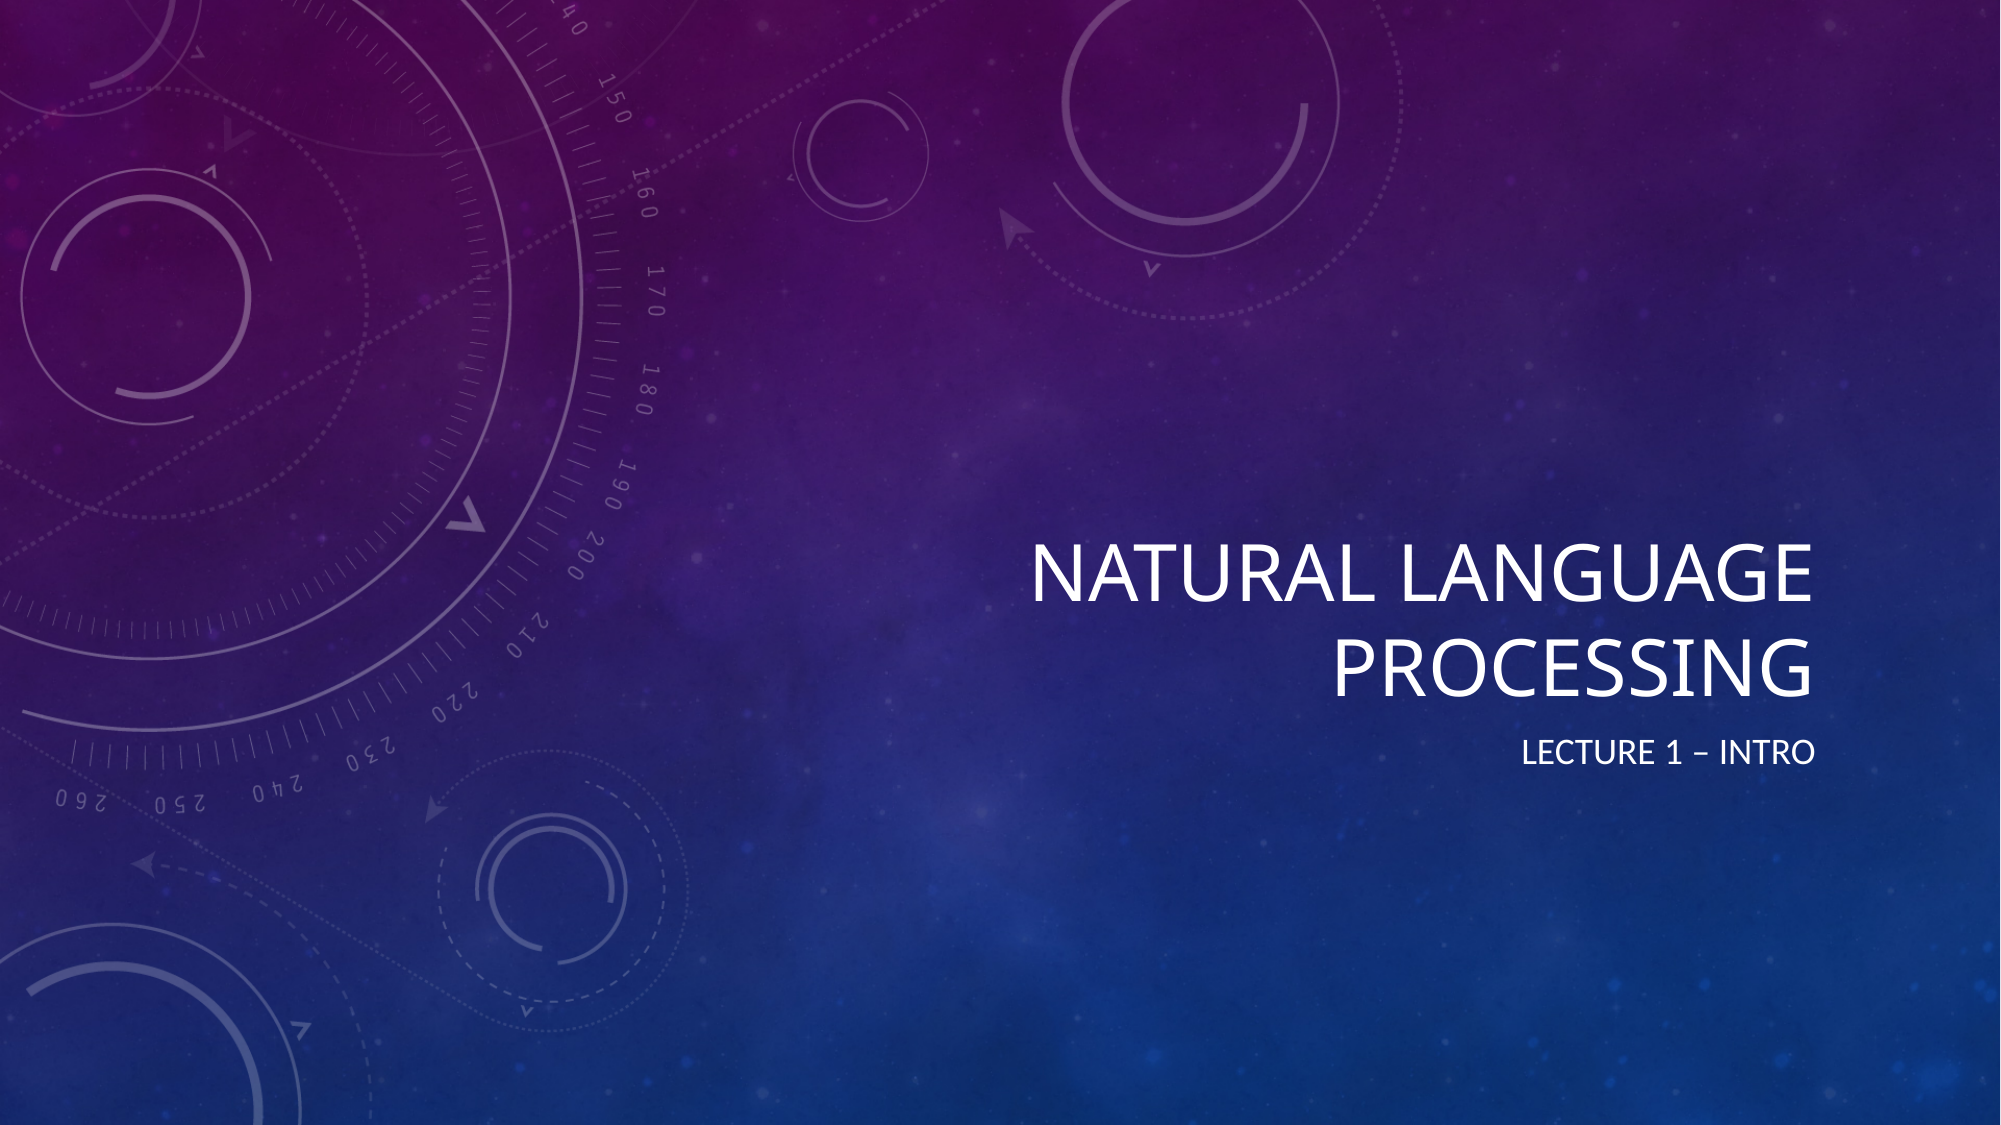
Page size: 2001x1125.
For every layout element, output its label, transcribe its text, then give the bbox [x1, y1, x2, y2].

title Natural language processing [650, 322, 1831, 719]
picture [0, 0, 2001, 1125]
subtitle Lecture 1 – intro [650, 719, 1831, 950]
